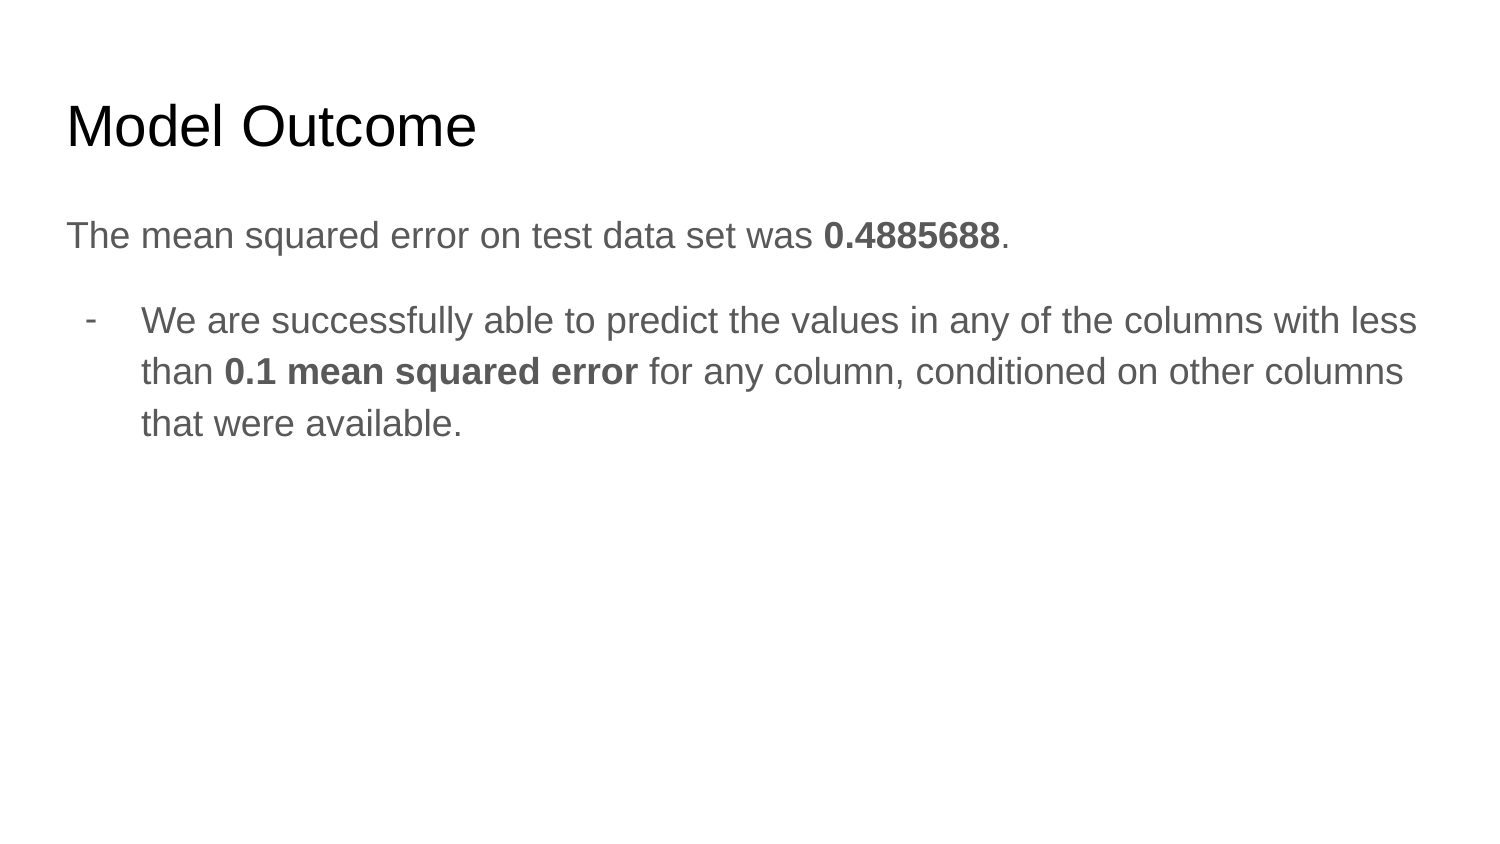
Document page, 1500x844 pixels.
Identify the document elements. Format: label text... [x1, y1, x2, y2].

title Model Outcome [51, 72, 1449, 167]
list The mean squared error on test data set was 0.4885688. We are successfully able to predict the values in any of the columns with less than 0.1 mean squared error for any column, conditioned on other columns that were available. [51, 189, 1449, 750]
